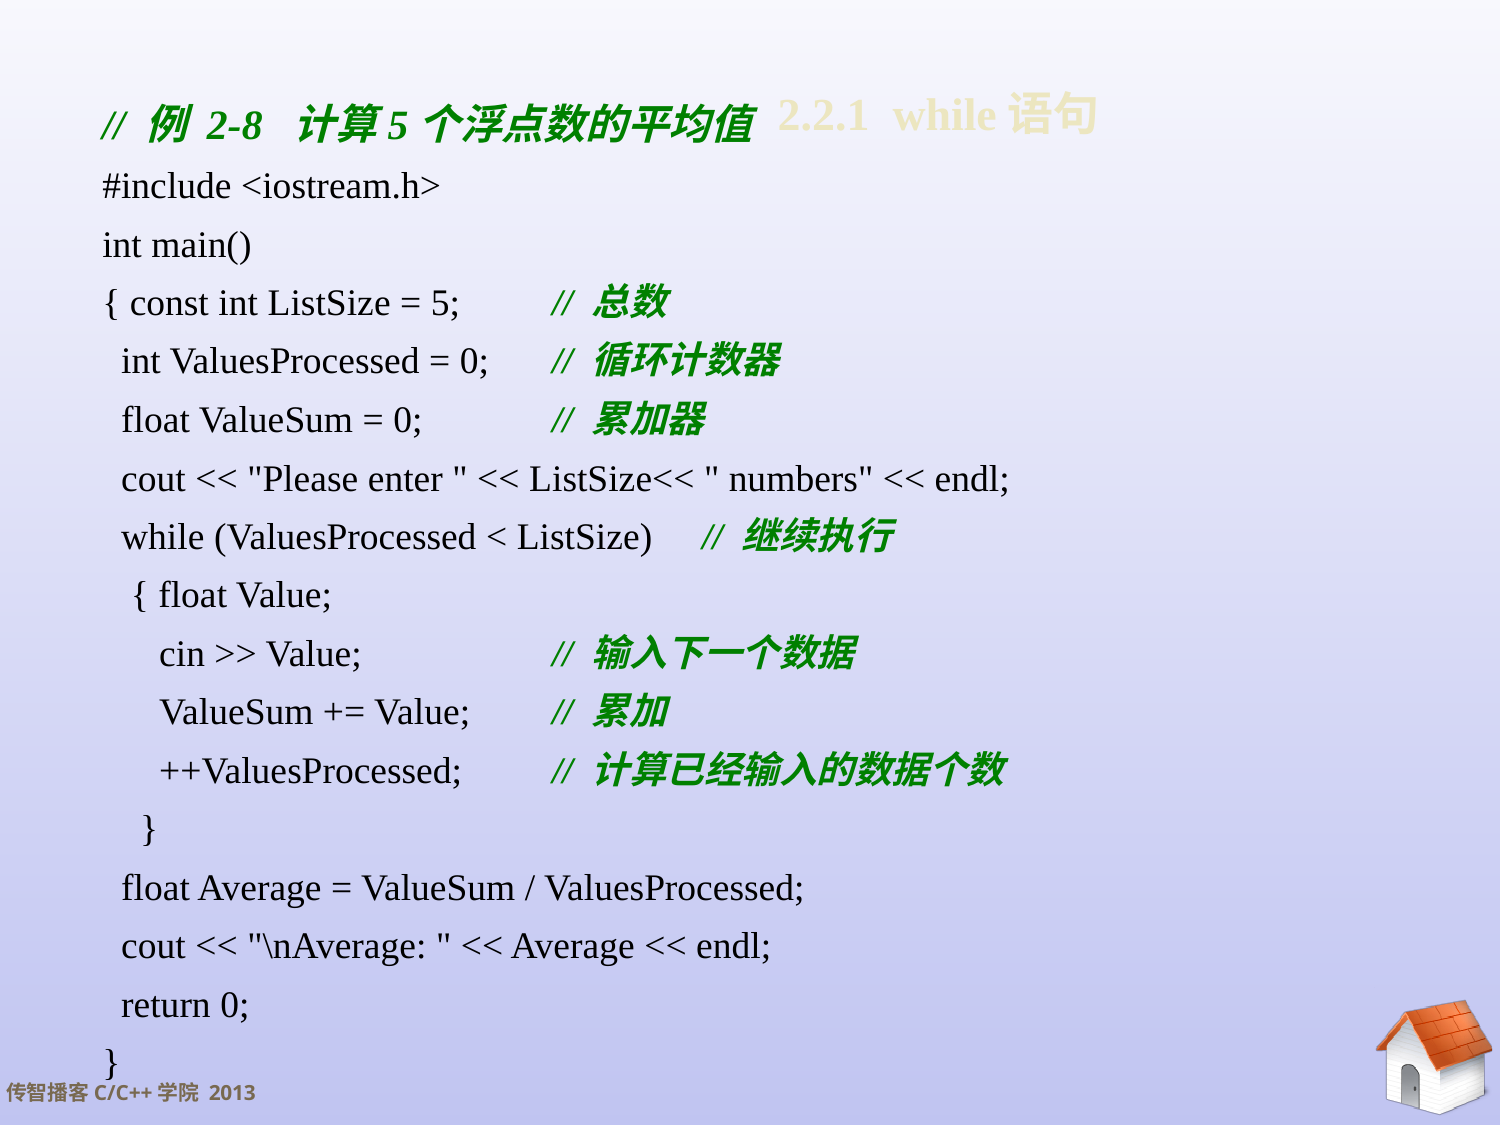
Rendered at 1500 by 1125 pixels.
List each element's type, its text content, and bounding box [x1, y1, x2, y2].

text_box // 例 2-8 计算5个浮点数的平均值 #include <iostream.h> int main() { const int ListSize = 5; // 总数 int ValuesProcessed = 0; // 循环计数器 float ValueSum = 0; // 累加器 cout << "Please enter " << ListSize<< " numbers" << endl; while (ValuesProcessed < ListSize) // 继续执行 { float Value; cin >> Value; // 输入下一个数据 ValueSum += Value; // 累加 ++ValuesProcessed; // 计算已经输入的数据个数 } float Average = ValueSum / ValuesProcessed; cout << "\nAverage: " << Average << endl; return 0; } [87, 75, 1425, 1091]
picture [1374, 987, 1493, 1125]
title 2.2.1 while语句 [762, 62, 1488, 163]
